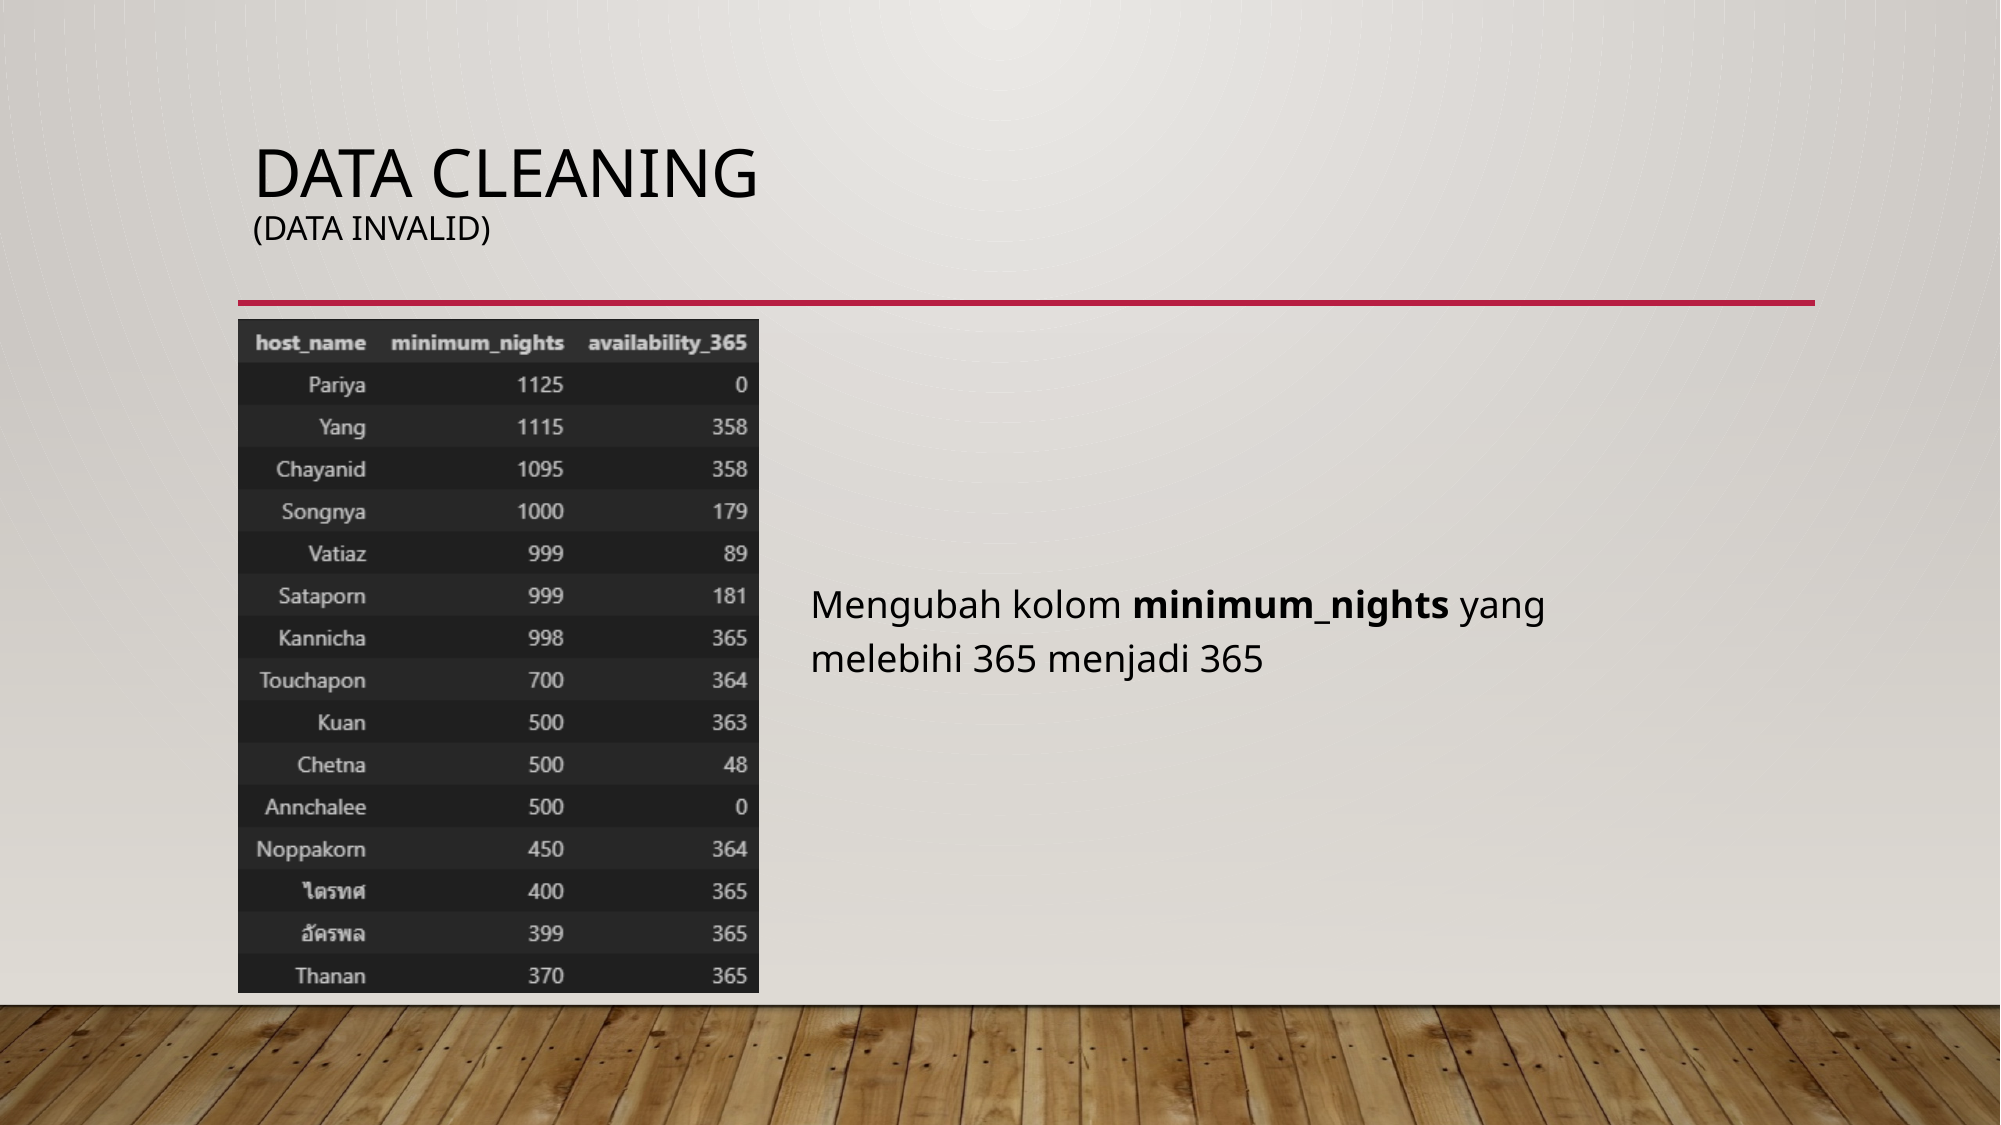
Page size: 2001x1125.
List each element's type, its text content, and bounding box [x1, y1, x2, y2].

picture [0, 1005, 2000, 1125]
list Mengubah kolom minimum_nights yang melebihi 365 menjadi 365 [795, 564, 1717, 737]
title data cleaning (data invalid) [238, 131, 1814, 305]
picture [237, 319, 759, 994]
